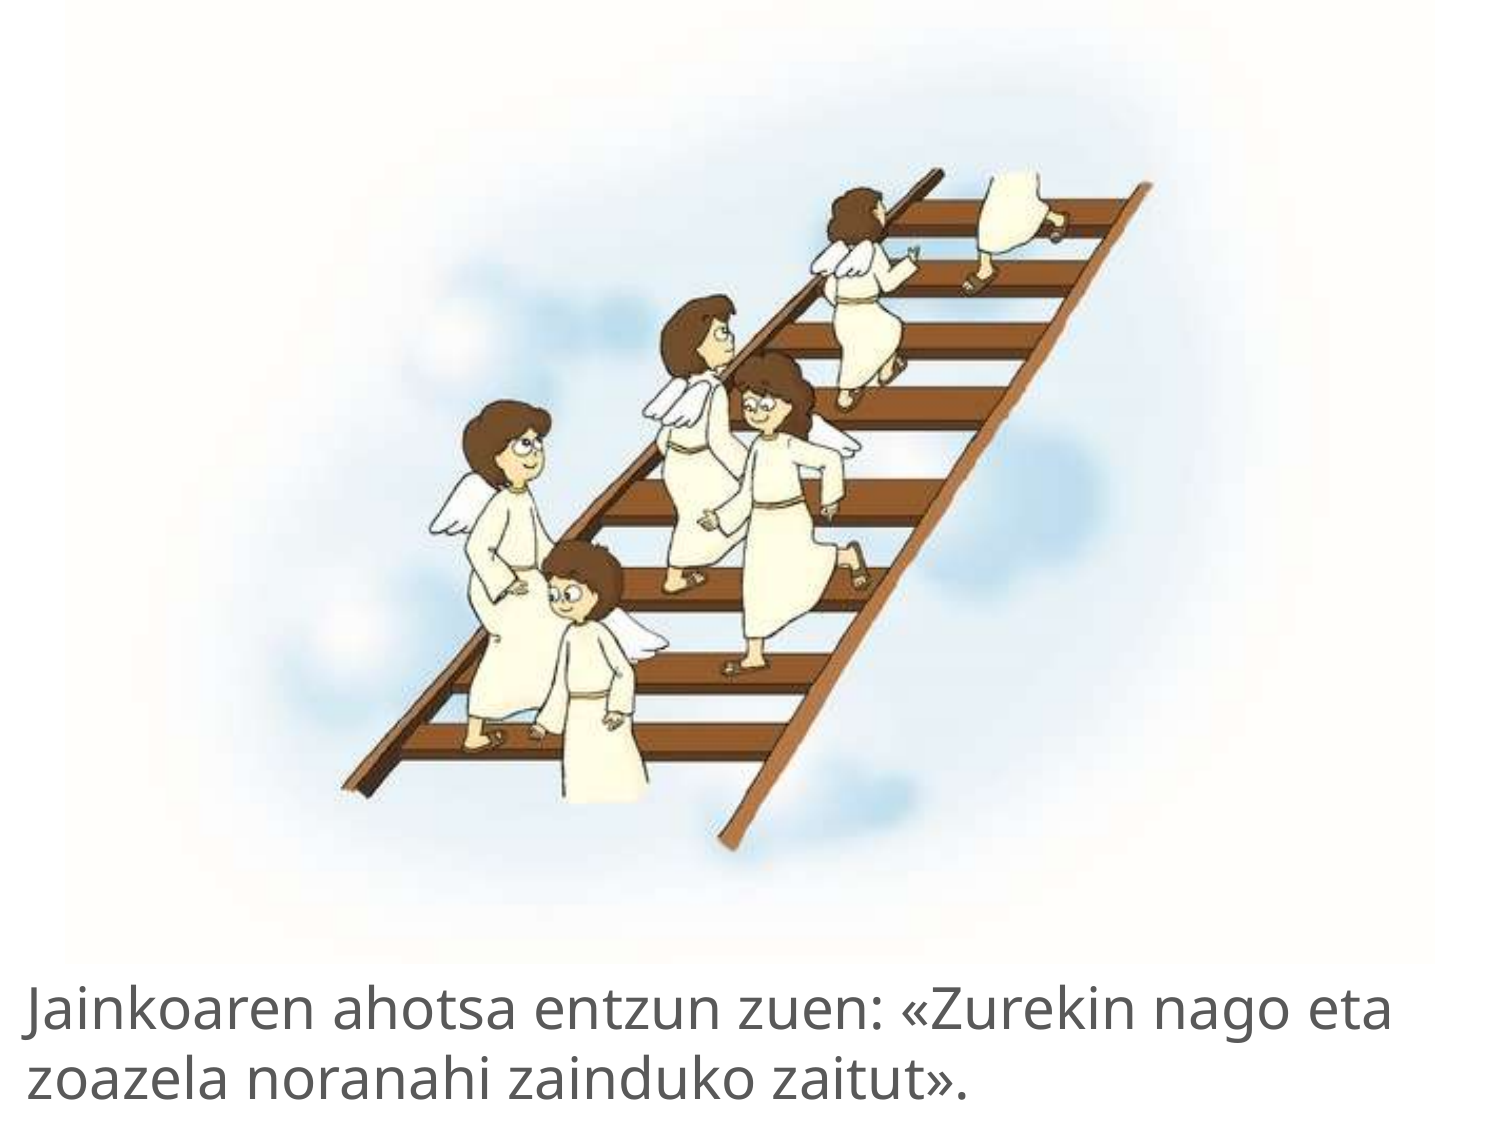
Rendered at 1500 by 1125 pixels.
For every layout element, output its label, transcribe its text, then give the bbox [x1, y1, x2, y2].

picture [64, 0, 1436, 965]
text_box Jainkoaren ahotsa entzun zuen: «Zurekin nago eta zoazela noranahi zainduko zaitut». [11, 964, 1498, 1119]
